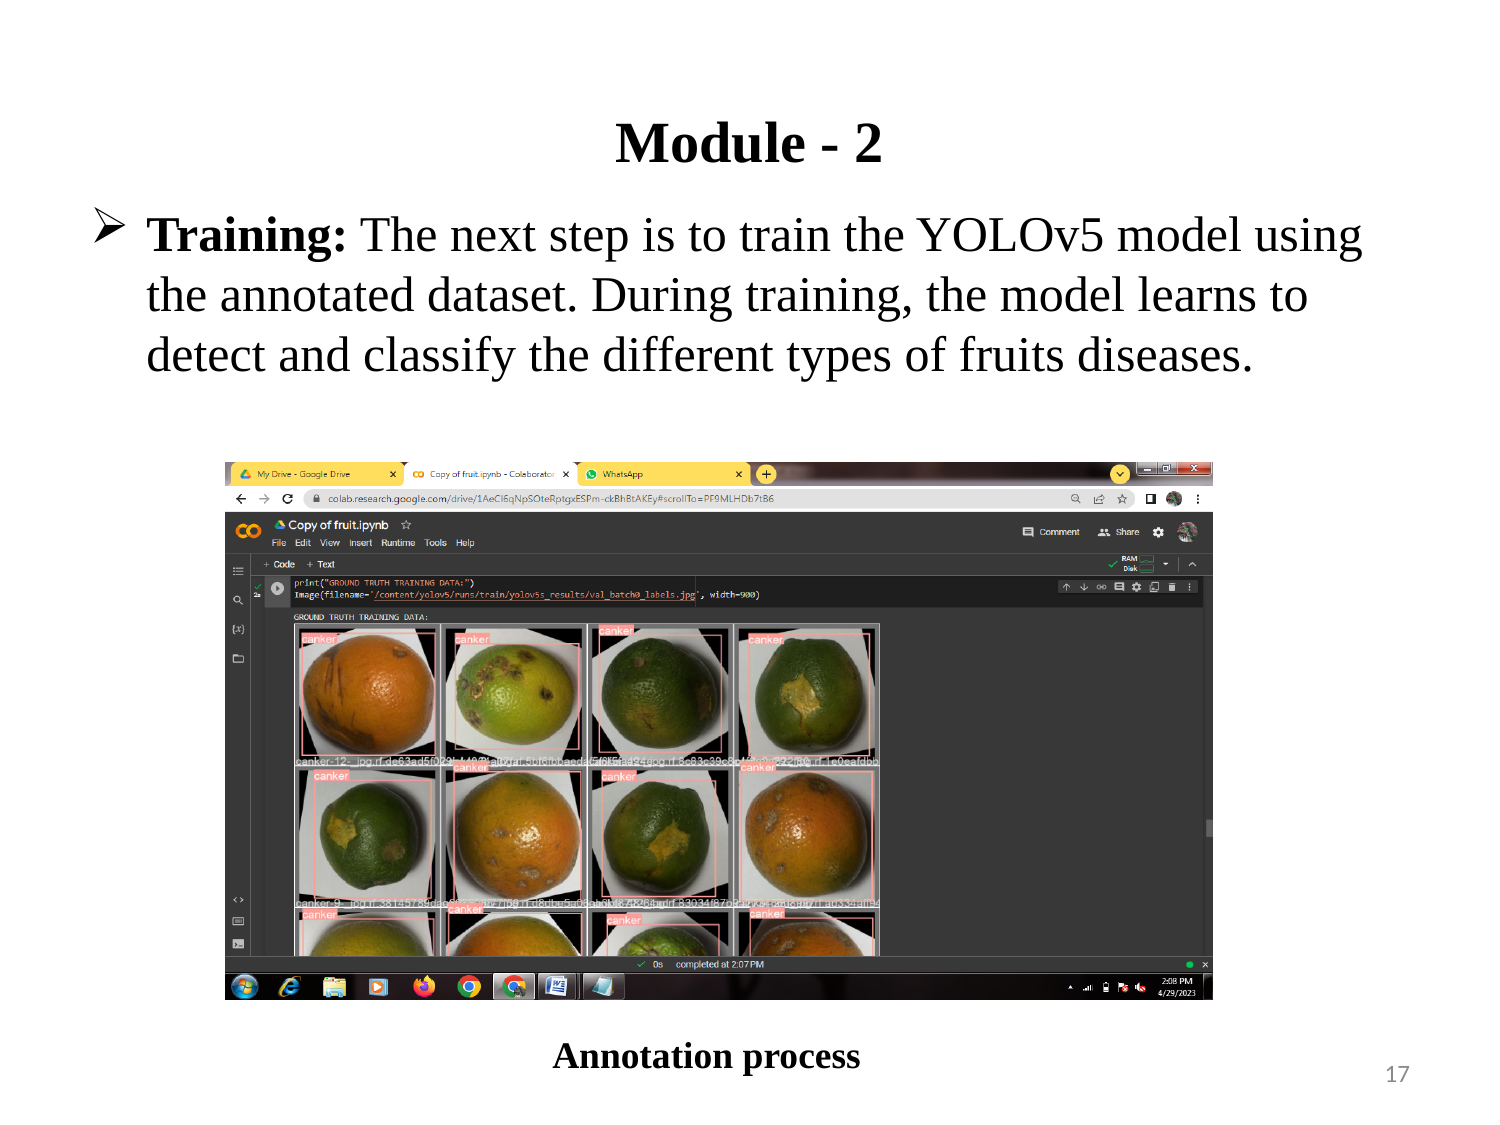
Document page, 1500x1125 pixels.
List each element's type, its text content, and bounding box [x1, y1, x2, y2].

slide_number 17 [1074, 1042, 1425, 1103]
title Module - 2 [75, 45, 1425, 194]
picture [224, 462, 1213, 1001]
list Training: The next step is to train the YOLOv5 model using the annotated dataset. During training, the model learns to detect and classify the different types of fruits diseases. [75, 194, 1442, 1005]
text_box Annotation process [537, 1023, 876, 1083]
